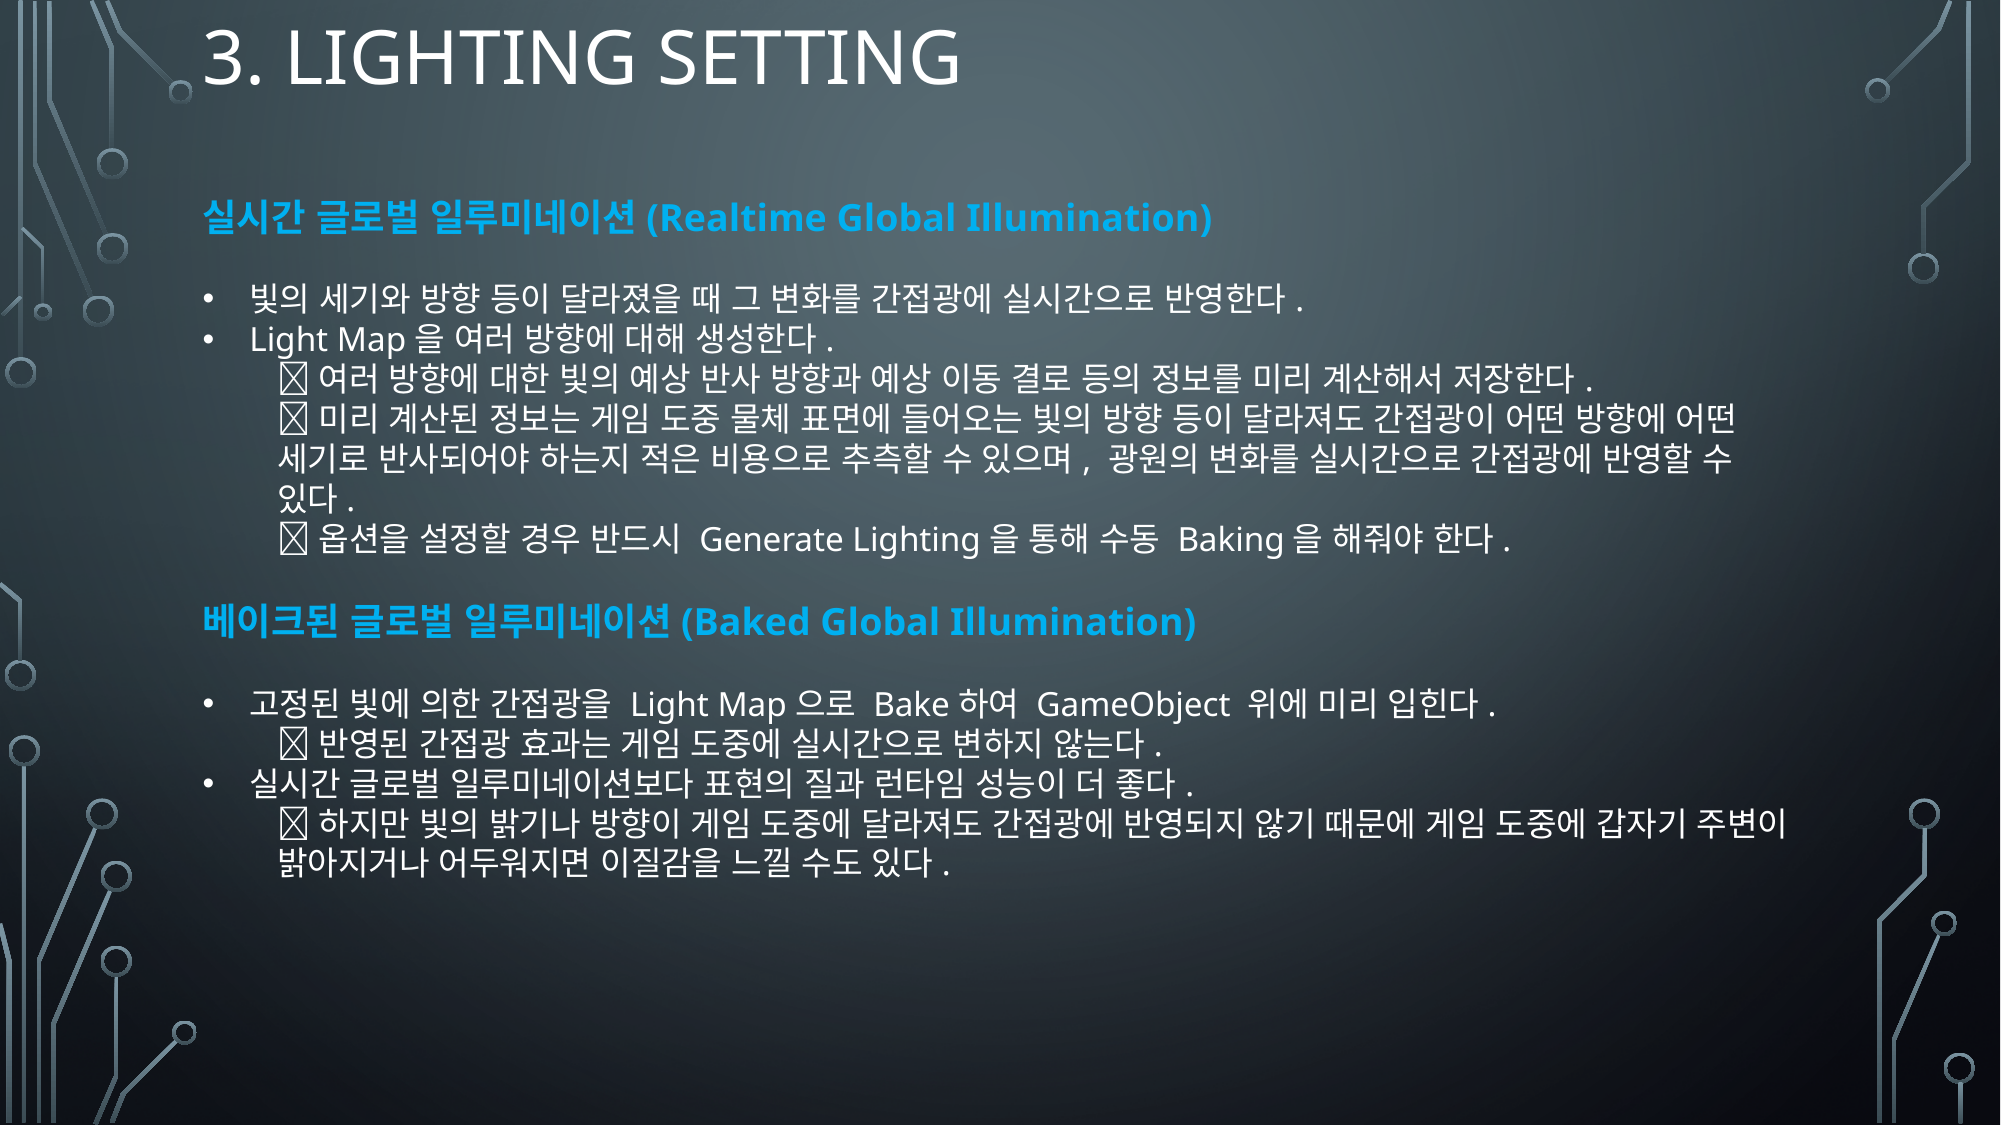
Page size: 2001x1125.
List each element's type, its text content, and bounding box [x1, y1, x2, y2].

title 3. Lighting setting [187, 0, 1813, 121]
text_box 실시간 글로벌 일루미네이션(Realtime Global Illumination) 빛의 세기와 방향 등이 달라졌을 때 그 변화를 간접광에 실시간으로 반영한다. Light Map을 여러 방향에 대해 생성한다. 여러 방향에 대한 빛의 예상 반사 방향과 예상 이동 결로 등의 정보를 미리 계산해서 저장한다. 미리 계산된 정보는 게임 도중 물체 표면에 들어오는 빛의 방향 등이 달라져도 간접광이 어떤 방향에 어떤 세기로 반사되어야 하는지 적은 비용으로 추측할 수 있으며, 광원의 변화를 실시간으로 간접광에 반영할 수 있다. 옵션을 설정할 경우 반드시 Generate Lighting을 통해 수동 Baking을 해줘야 한다. 베이크된 글로벌 일루미네이션(Baked Global Illumination) 고정된 빛에 의한 간접광을 Light Map으로 Bake하여 GameObject 위에 미리 입힌다. 반영된 간접광 효과는 게임 도중에 실시간으로 변하지 않는다. 실시간 글로벌 일루미네이션보다 표현의 질과 런타임 성능이 더 좋다. 하지만 빛의 밝기나 방향이 게임 도중에 달라져도 간접광에 반영되지 않기 때문에 게임 도중에 갑자기 주변이 밝아지거나 어두워지면 이질감을 느낄 수도 있다. [187, 186, 1813, 930]
